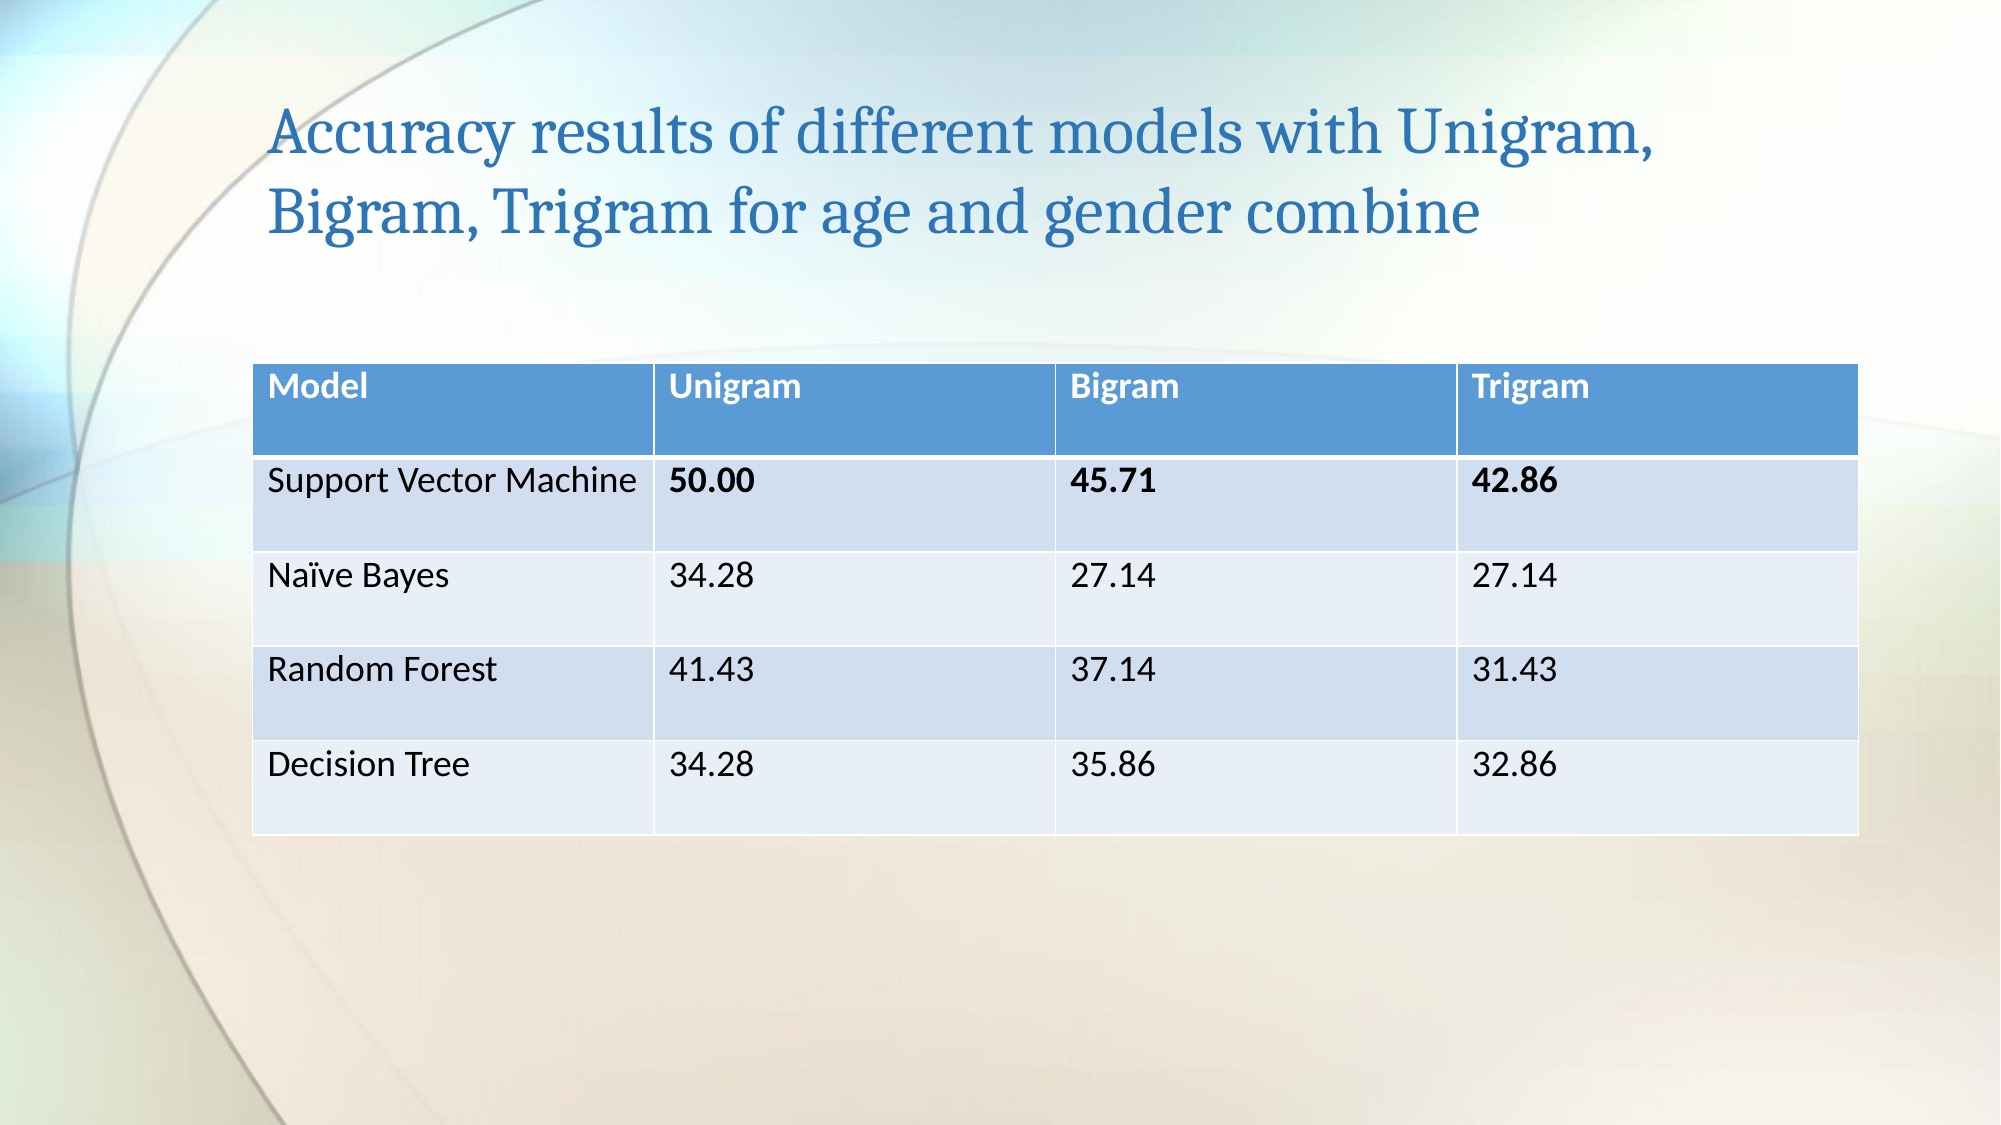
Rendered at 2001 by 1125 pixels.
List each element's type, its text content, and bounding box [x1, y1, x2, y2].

table_cell Decision Tree [253, 741, 653, 834]
table_cell 32.86 [1458, 741, 1858, 834]
table_cell 34.28 [655, 553, 1055, 645]
table_cell 45.71 [1056, 460, 1456, 551]
picture [0, 0, 2001, 1125]
table_cell 27.14 [1458, 553, 1858, 645]
table_header Model [253, 364, 653, 455]
table_header Trigram [1458, 364, 1858, 455]
table_cell 35.86 [1056, 741, 1456, 834]
table_cell 50.00 [655, 460, 1055, 551]
table_cell Naïve Bayes [253, 553, 653, 645]
table_cell 34.28 [655, 741, 1055, 834]
table_cell 37.14 [1056, 647, 1456, 740]
table_header Unigram [655, 364, 1055, 455]
table_cell 31.43 [1458, 647, 1858, 740]
title Accuracy results of different models with Unigram, Bigram, Trigram for age and gender combine [252, 57, 1819, 276]
table_cell Support Vector Machine [253, 460, 653, 551]
table_cell Random Forest [253, 647, 653, 740]
table_cell 27.14 [1056, 553, 1456, 645]
table_cell 41.43 [655, 647, 1055, 740]
table_cell 42.86 [1458, 460, 1858, 551]
table_header Bigram [1056, 364, 1456, 455]
